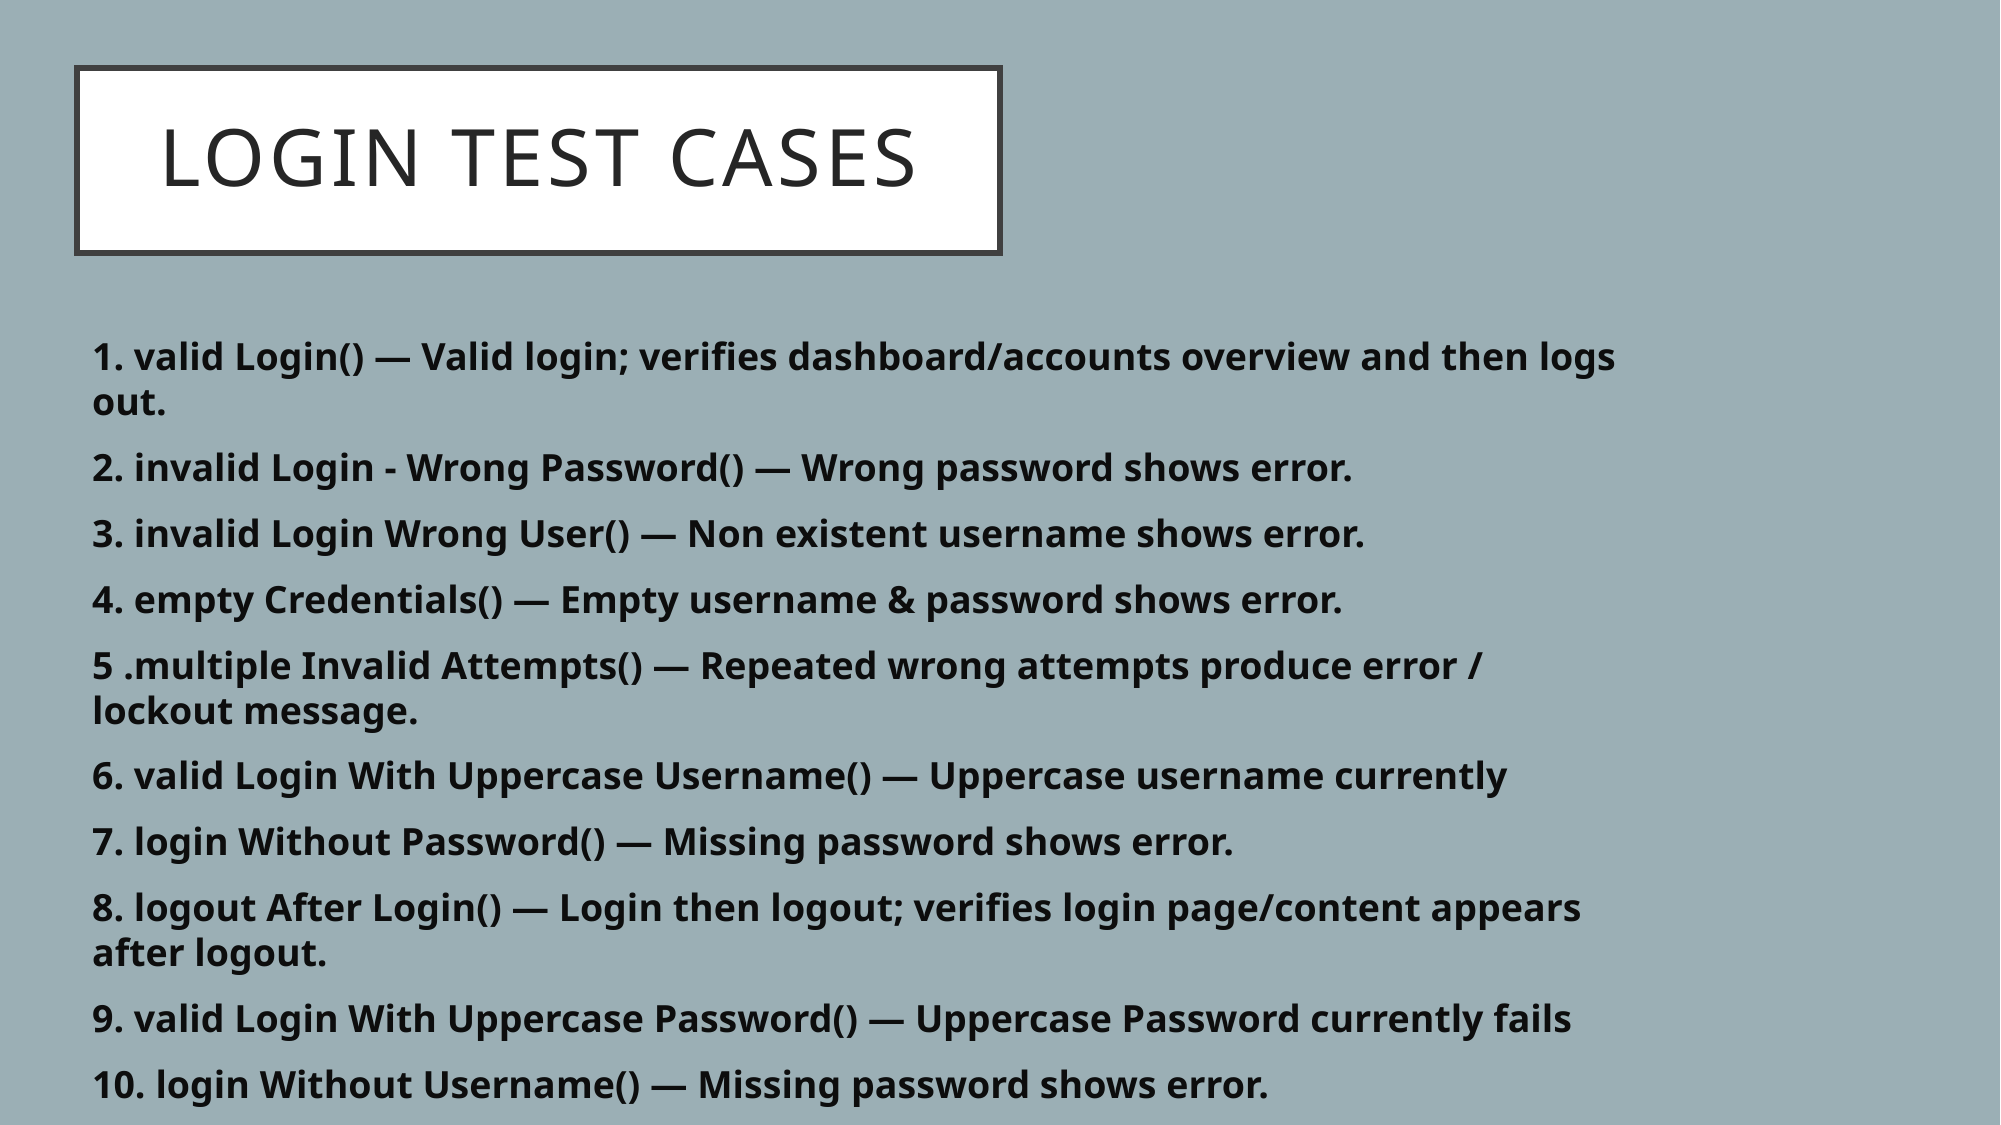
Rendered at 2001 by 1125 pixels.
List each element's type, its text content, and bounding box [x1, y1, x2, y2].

title Login test cases [74, 65, 1003, 256]
subtitle 1. valid Login() — Valid login; verifies dashboard/accounts overview and then logs out. 2. invalid Login - Wrong Password() — Wrong password shows error. 3. invalid Login Wrong User() — Non existent username shows error. 4. empty Credentials() — Empty username & password shows error. 5 .multiple Invalid Attempts() — Repeated wrong attempts produce error / lockout message. 6. valid Login With Uppercase Username() — Uppercase username currently 7. login Without Password() — Missing password shows error. 8. logout After Login() — Login then logout; verifies login page/content appears after logout. 9. valid Login With Uppercase Password() — Uppercase Password currently fails 10. login Without Username() — Missing password shows error. [77, 325, 1644, 1057]
